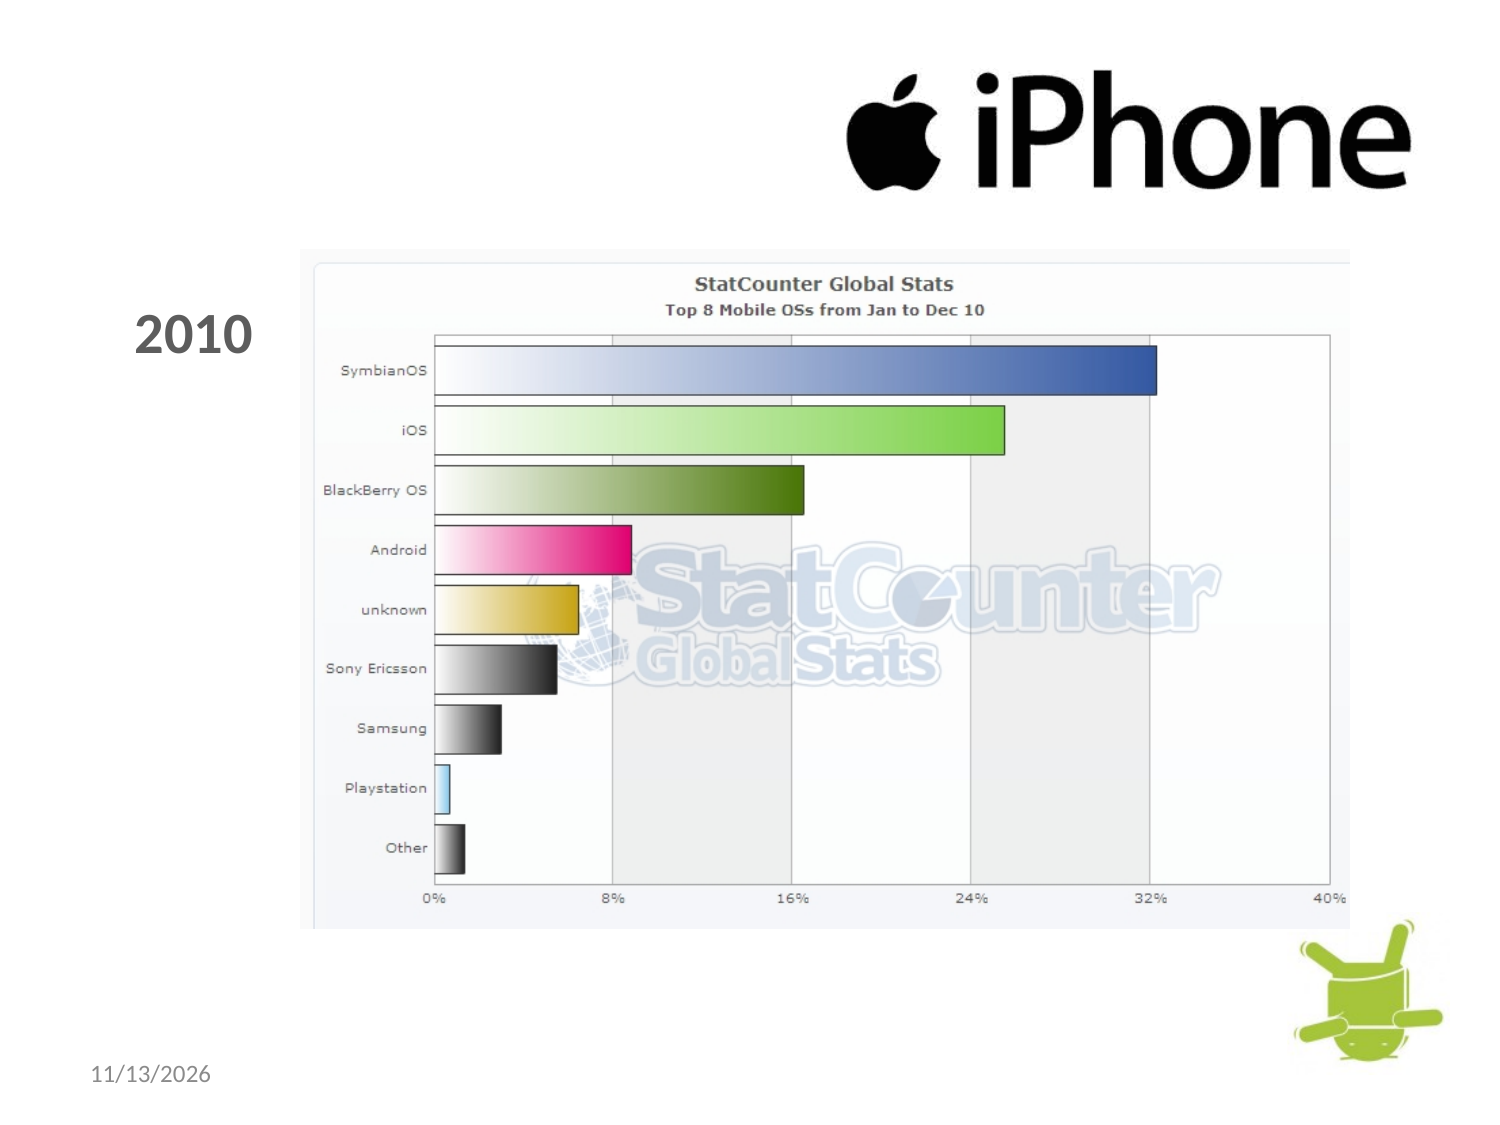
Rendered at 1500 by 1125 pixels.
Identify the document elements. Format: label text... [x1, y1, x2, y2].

text_box 2010 [112, 287, 275, 373]
picture [299, 249, 1451, 1076]
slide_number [75, 1042, 425, 1103]
picture [837, 49, 1432, 224]
